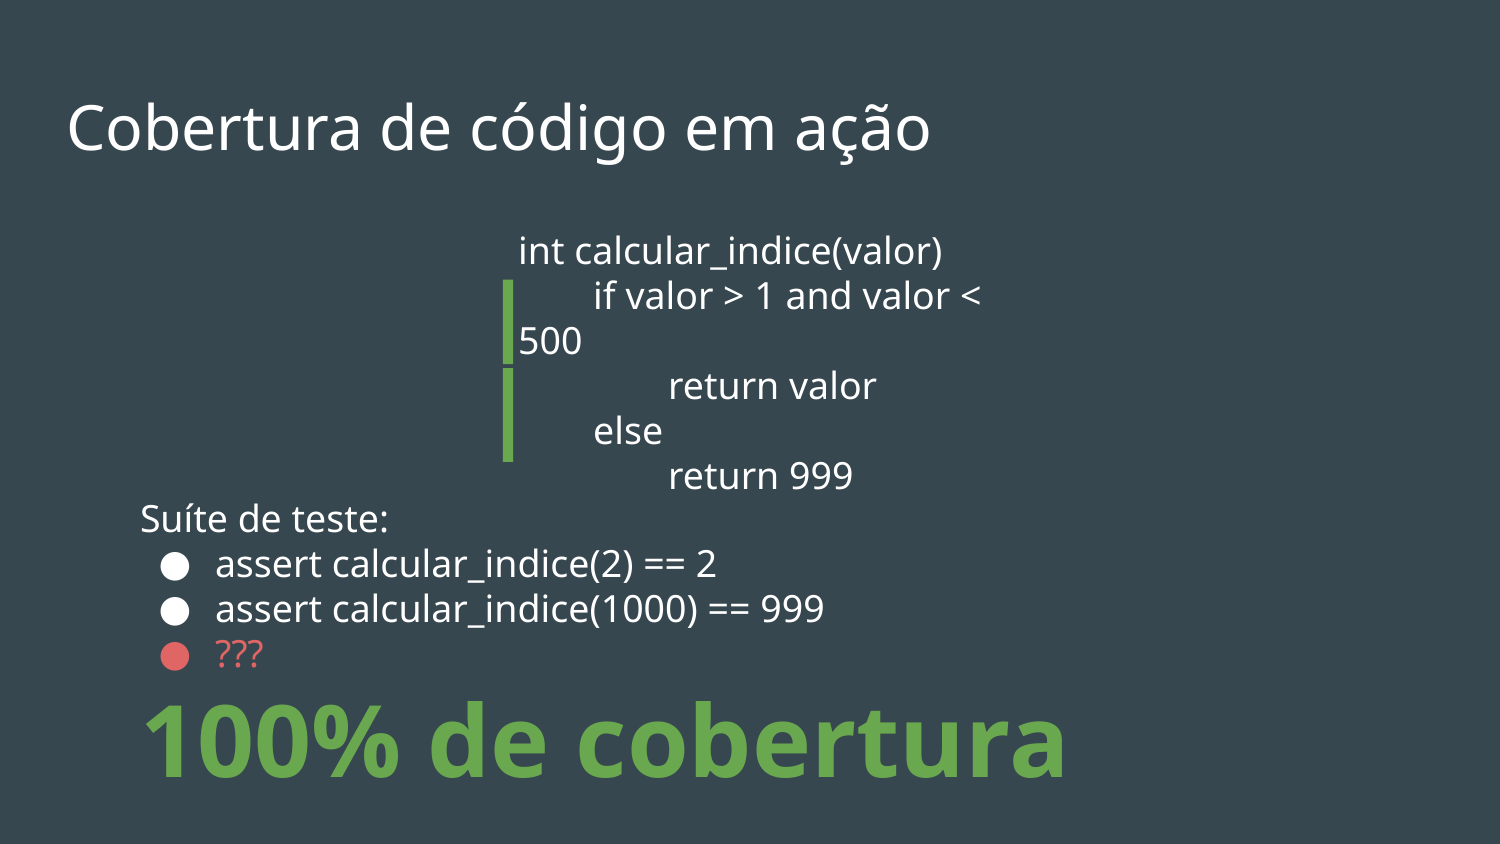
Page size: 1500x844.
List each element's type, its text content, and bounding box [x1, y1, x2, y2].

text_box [502, 212, 1041, 495]
title Cobertura de código em ação [51, 72, 1449, 167]
text_box 100% de cobertura [124, 662, 1500, 844]
text_box Suíte de teste: assert calcular_indice(2) == 2 assert calcular_indice(1000) == 999 ??? [124, 479, 1341, 629]
list [51, 193, 1449, 755]
